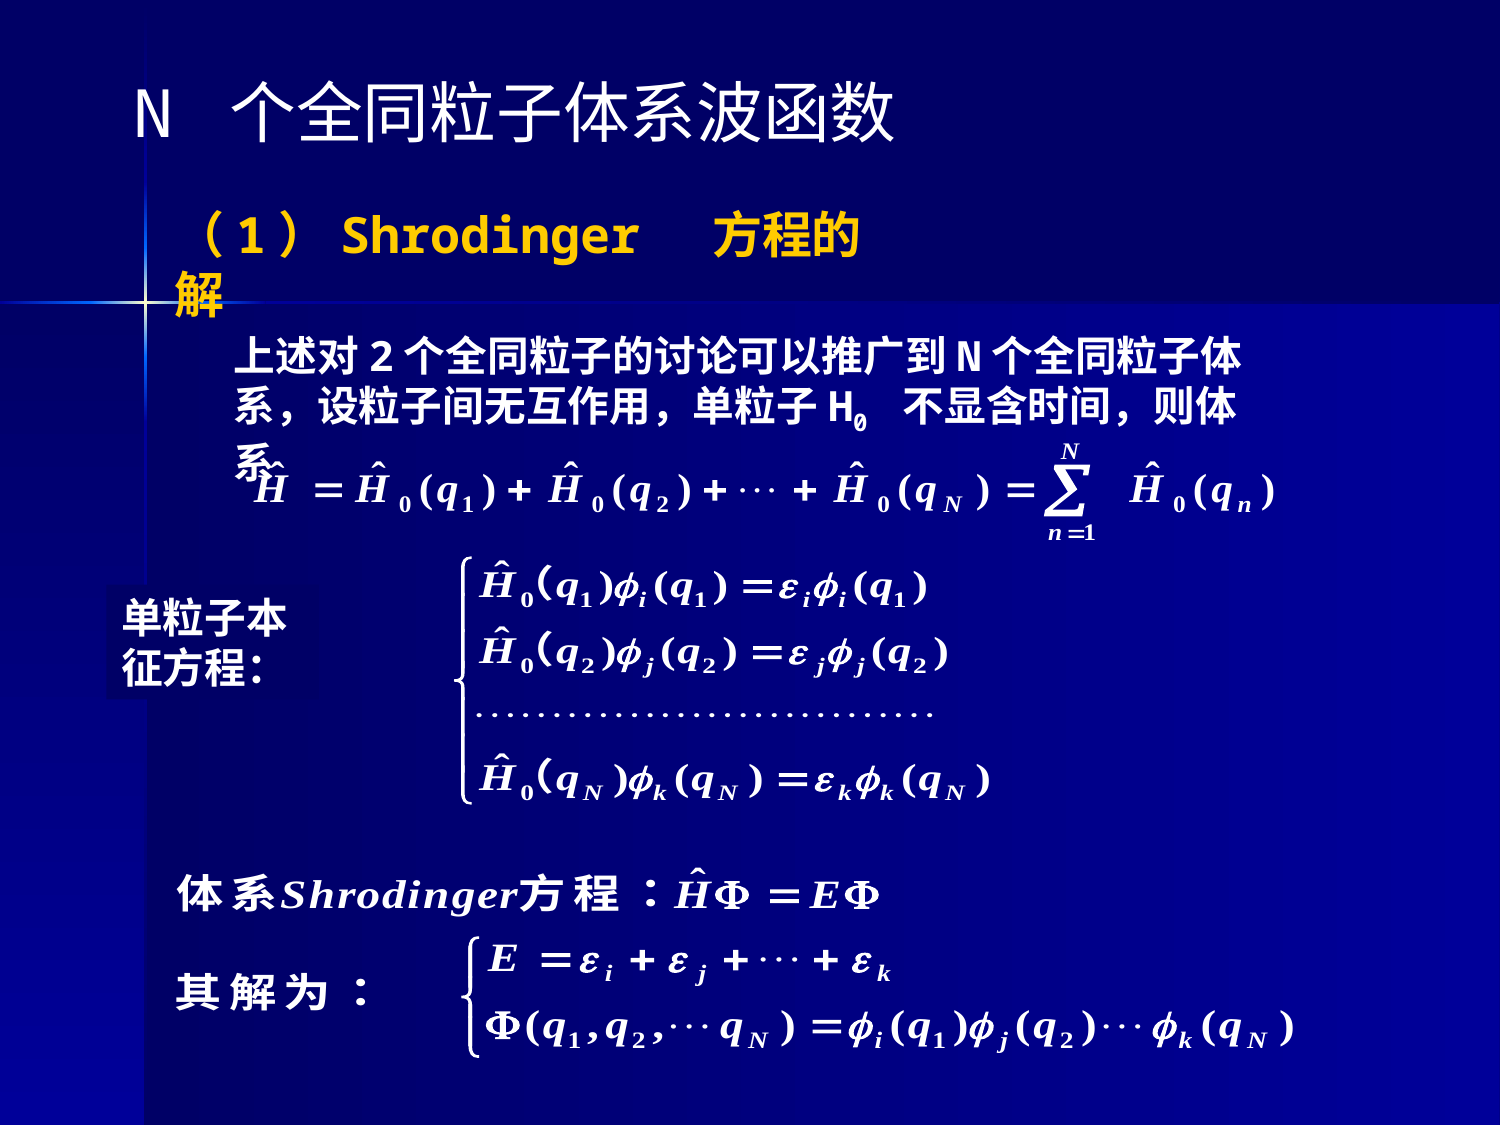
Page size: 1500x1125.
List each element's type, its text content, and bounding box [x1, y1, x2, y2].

text_box 上述对2个全同粒子的讨论可以推广到N个全同粒子体系，设粒子间无互作用，单粒子H0 不显含时间，则体系 [218, 322, 1282, 494]
slide_number [1099, 1024, 1413, 1101]
text_box （1）Shrodinger 方程的解 [159, 196, 891, 332]
text_box N 个全同粒子体系波函数 [118, 63, 1394, 185]
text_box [443, 548, 995, 809]
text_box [243, 434, 1282, 548]
text_box 单粒子本征方程： [106, 584, 319, 700]
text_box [168, 859, 1300, 1062]
